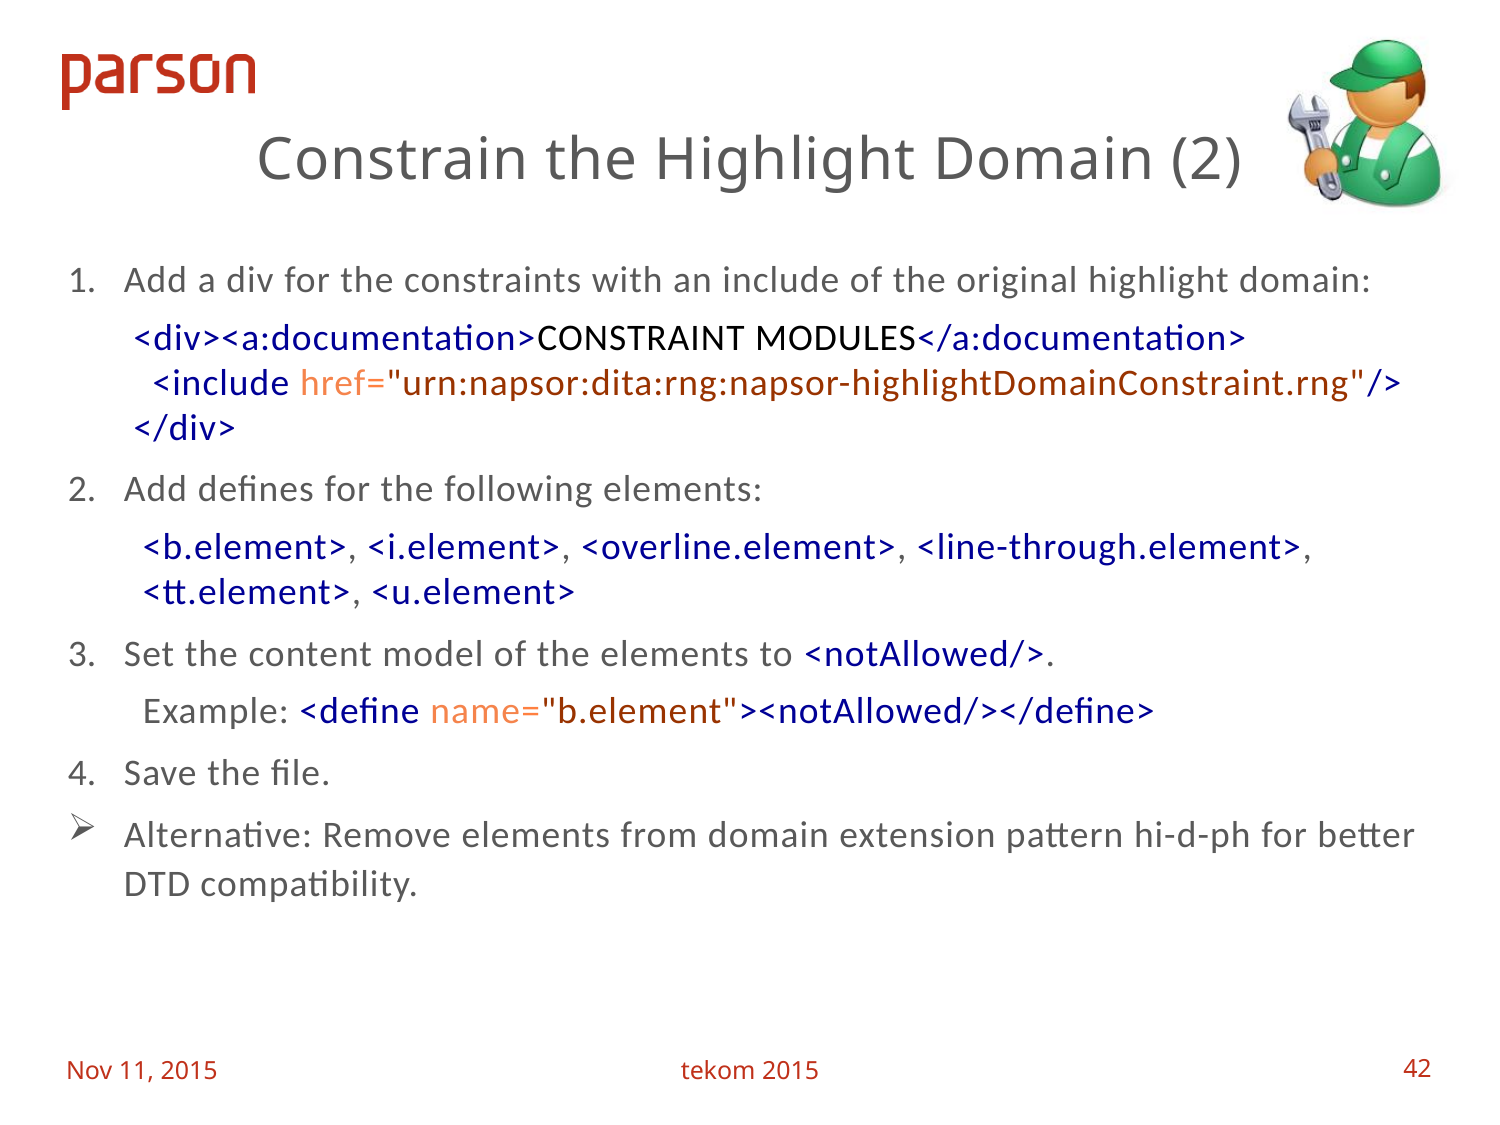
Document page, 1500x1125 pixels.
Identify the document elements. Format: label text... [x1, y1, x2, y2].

list Add a div for the constraints with an include of the original highlight domain: <div><a:documentation>CONSTRAINT MODULES</a:documentation> <include href="urn:napsor:dita:rng:napsor-highlightDomainConstraint.rng"/> </div> Add defines for the following elements: <b.element>, <i.element>, <overline.element>, <line-through.element>, <tt.element>, <u.element> Set the content model of the elements to <notAllowed/>. Example: <define name="b.element"><notAllowed/></define> Save the file. Alternative: Remove elements from domain extension pattern hi-d-ph for better DTD compatibility. [53, 243, 1447, 1012]
title Constrain the Highlight Domain (2) [218, 113, 1282, 185]
picture [1269, 19, 1482, 231]
picture [62, 54, 255, 110]
